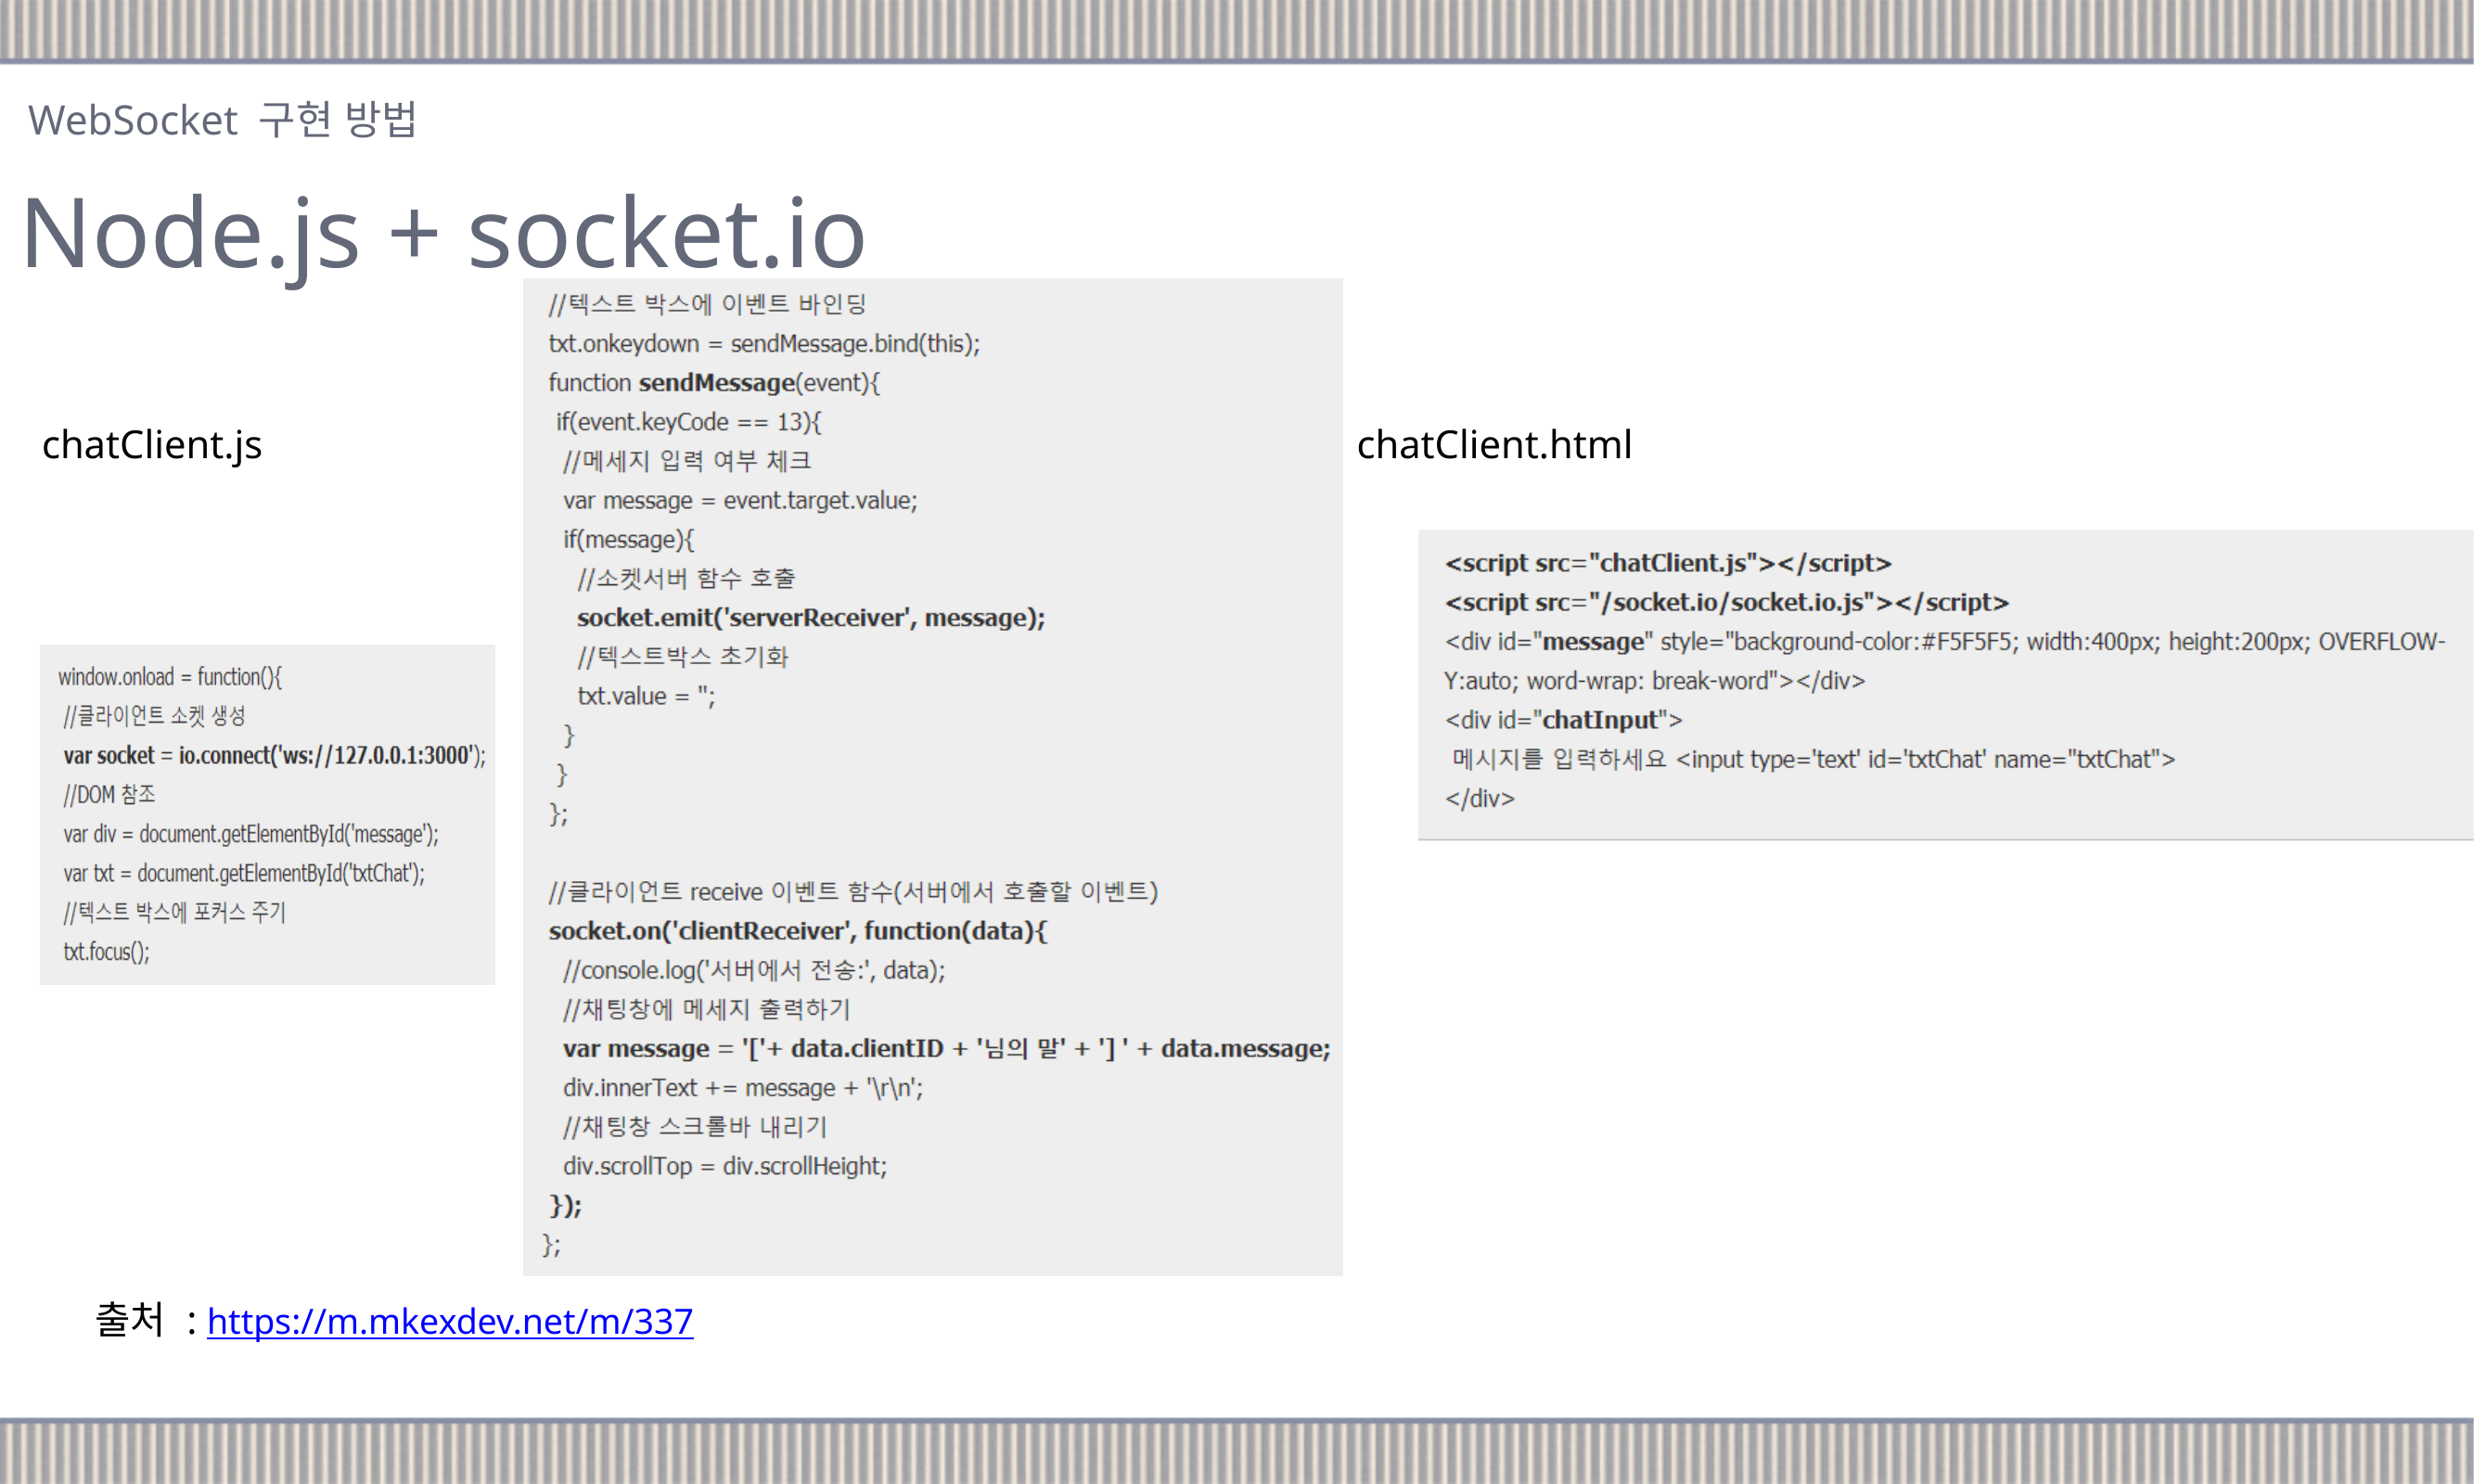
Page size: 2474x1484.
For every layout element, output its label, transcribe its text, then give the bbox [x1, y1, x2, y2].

text_box Node.js + socket.io [19, 147, 2427, 287]
text_box 출처 : https://m.mkexdev.net/m/337 [81, 1288, 967, 1337]
text_box chatClient.js [28, 413, 521, 462]
text_box WebSocket 구현 방법 [28, 84, 644, 144]
picture [0, 0, 2474, 1484]
text_box chatClient.html [1346, 413, 2228, 462]
